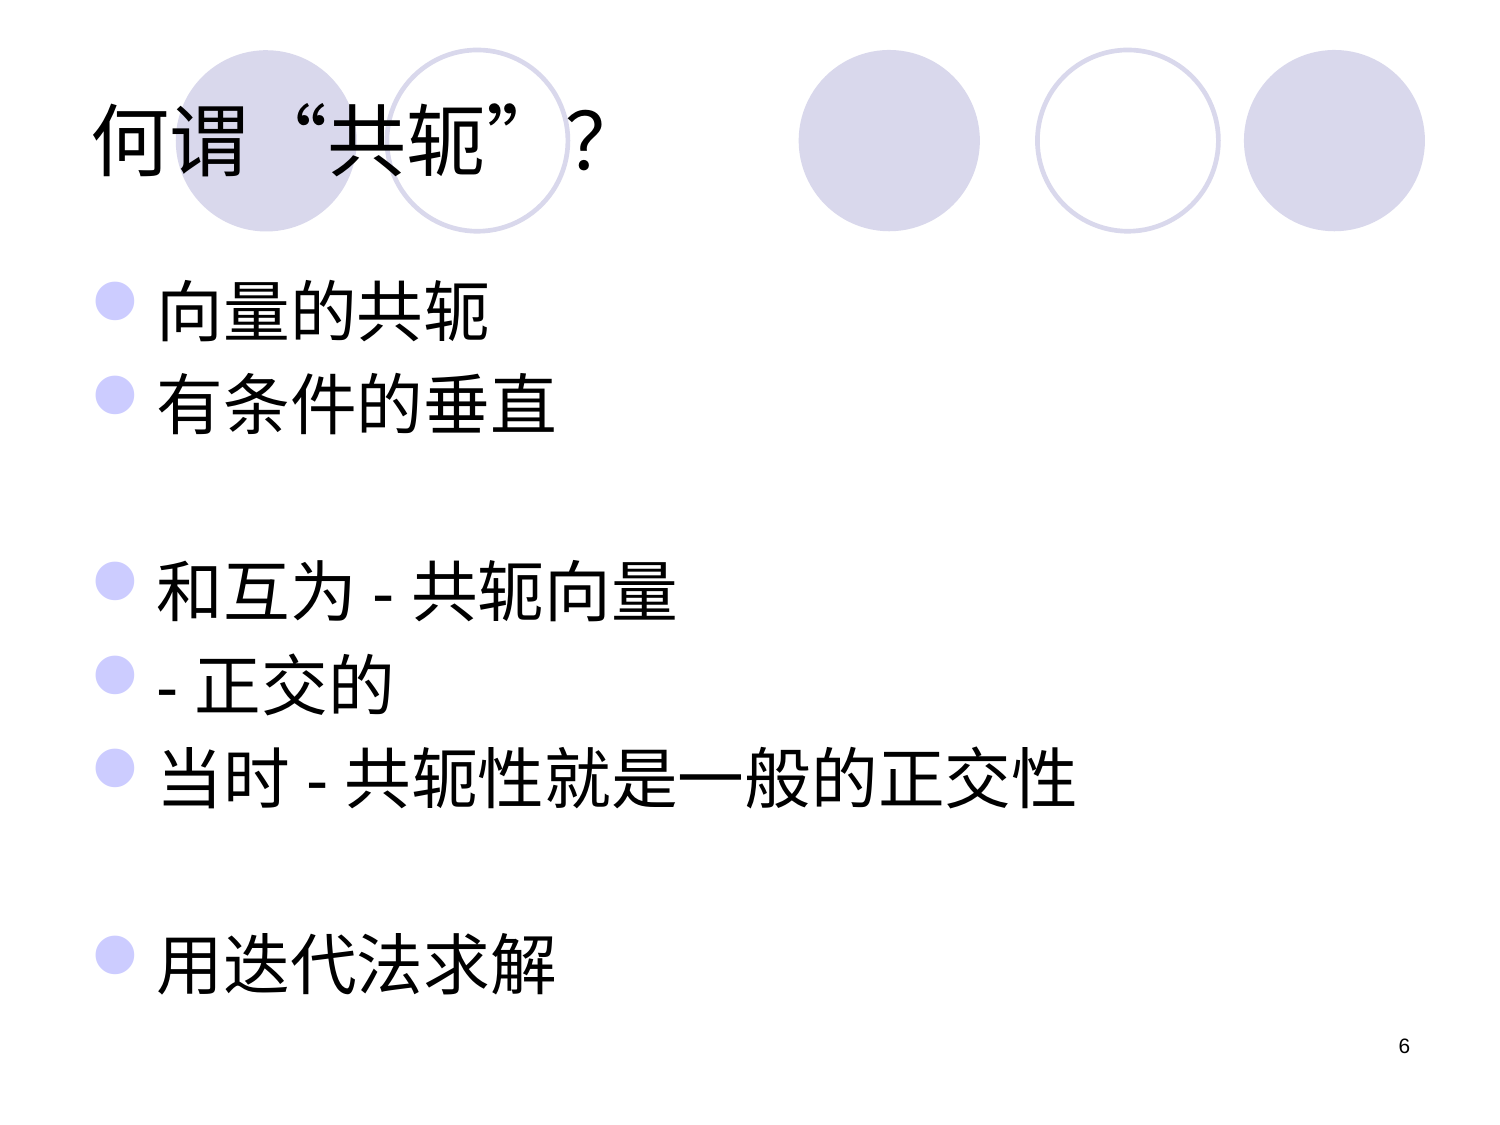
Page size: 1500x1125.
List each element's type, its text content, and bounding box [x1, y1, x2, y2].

title 何谓“共轭”？ [75, 45, 1425, 233]
slide_number 6 [1074, 1024, 1426, 1101]
